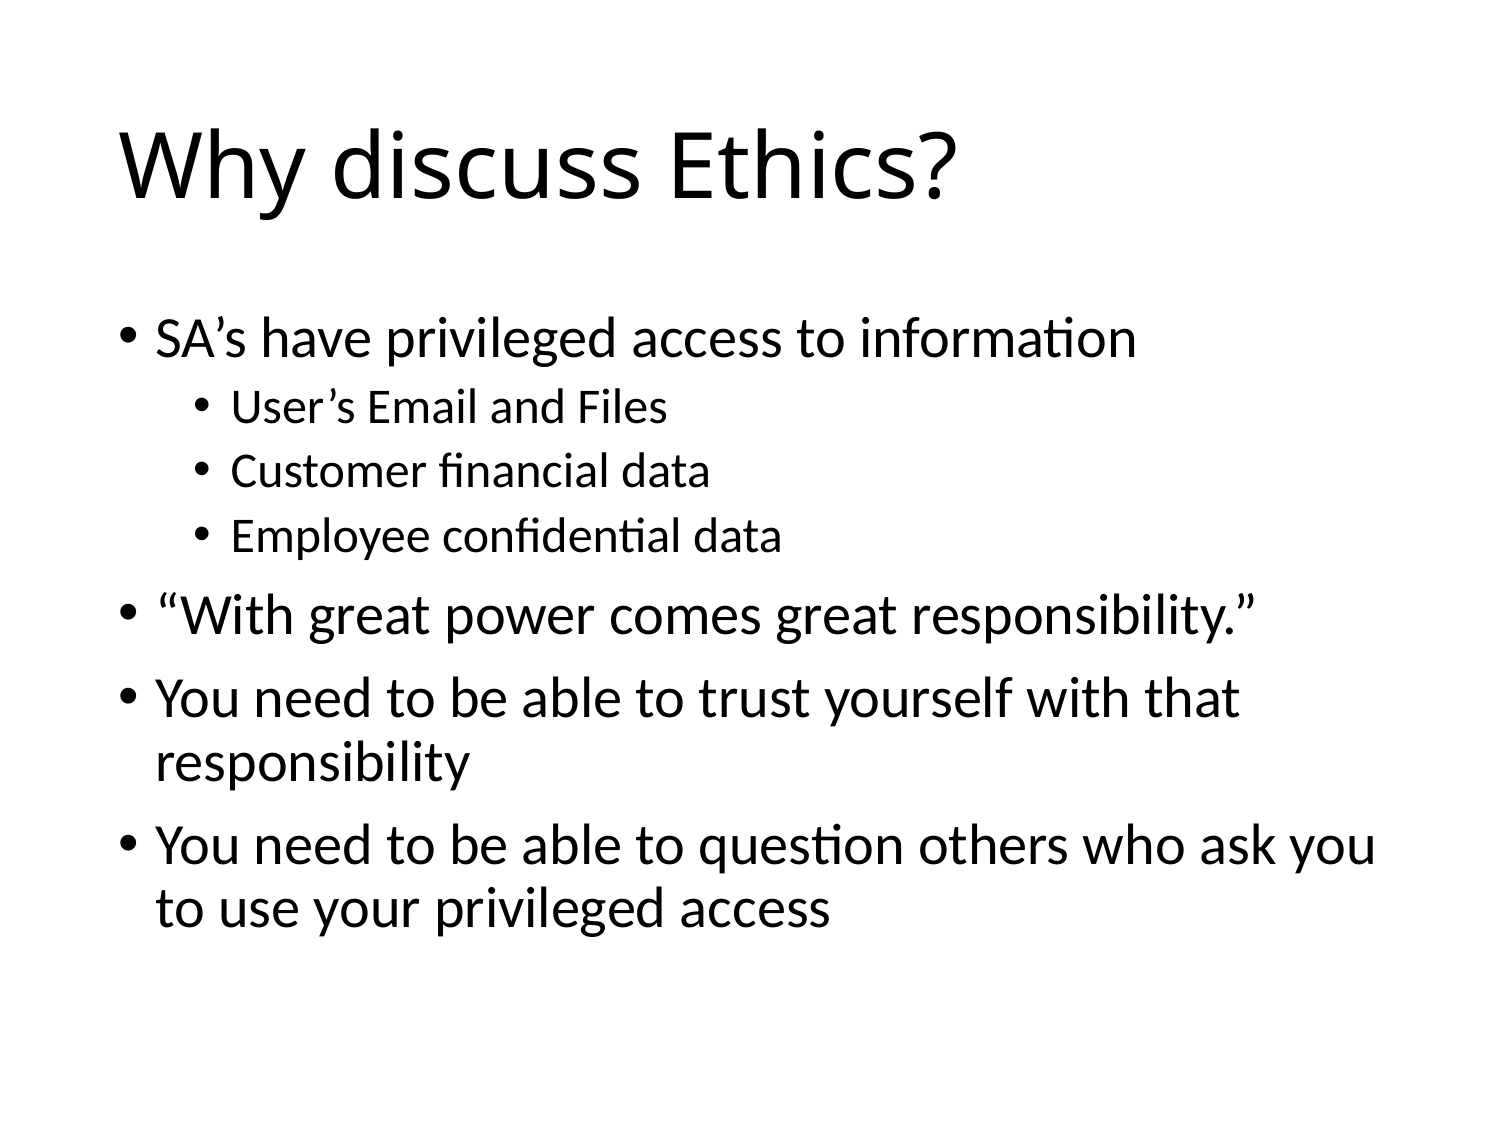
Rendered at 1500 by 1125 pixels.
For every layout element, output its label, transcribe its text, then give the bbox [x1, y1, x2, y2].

title Why discuss Ethics? [103, 59, 1397, 278]
list SA’s have privileged access to information User’s Email and Files Customer financial data Employee confidential data “With great power comes great responsibility.” You need to be able to trust yourself with that responsibility You need to be able to question others who ask you to use your privileged access [103, 299, 1397, 1014]
